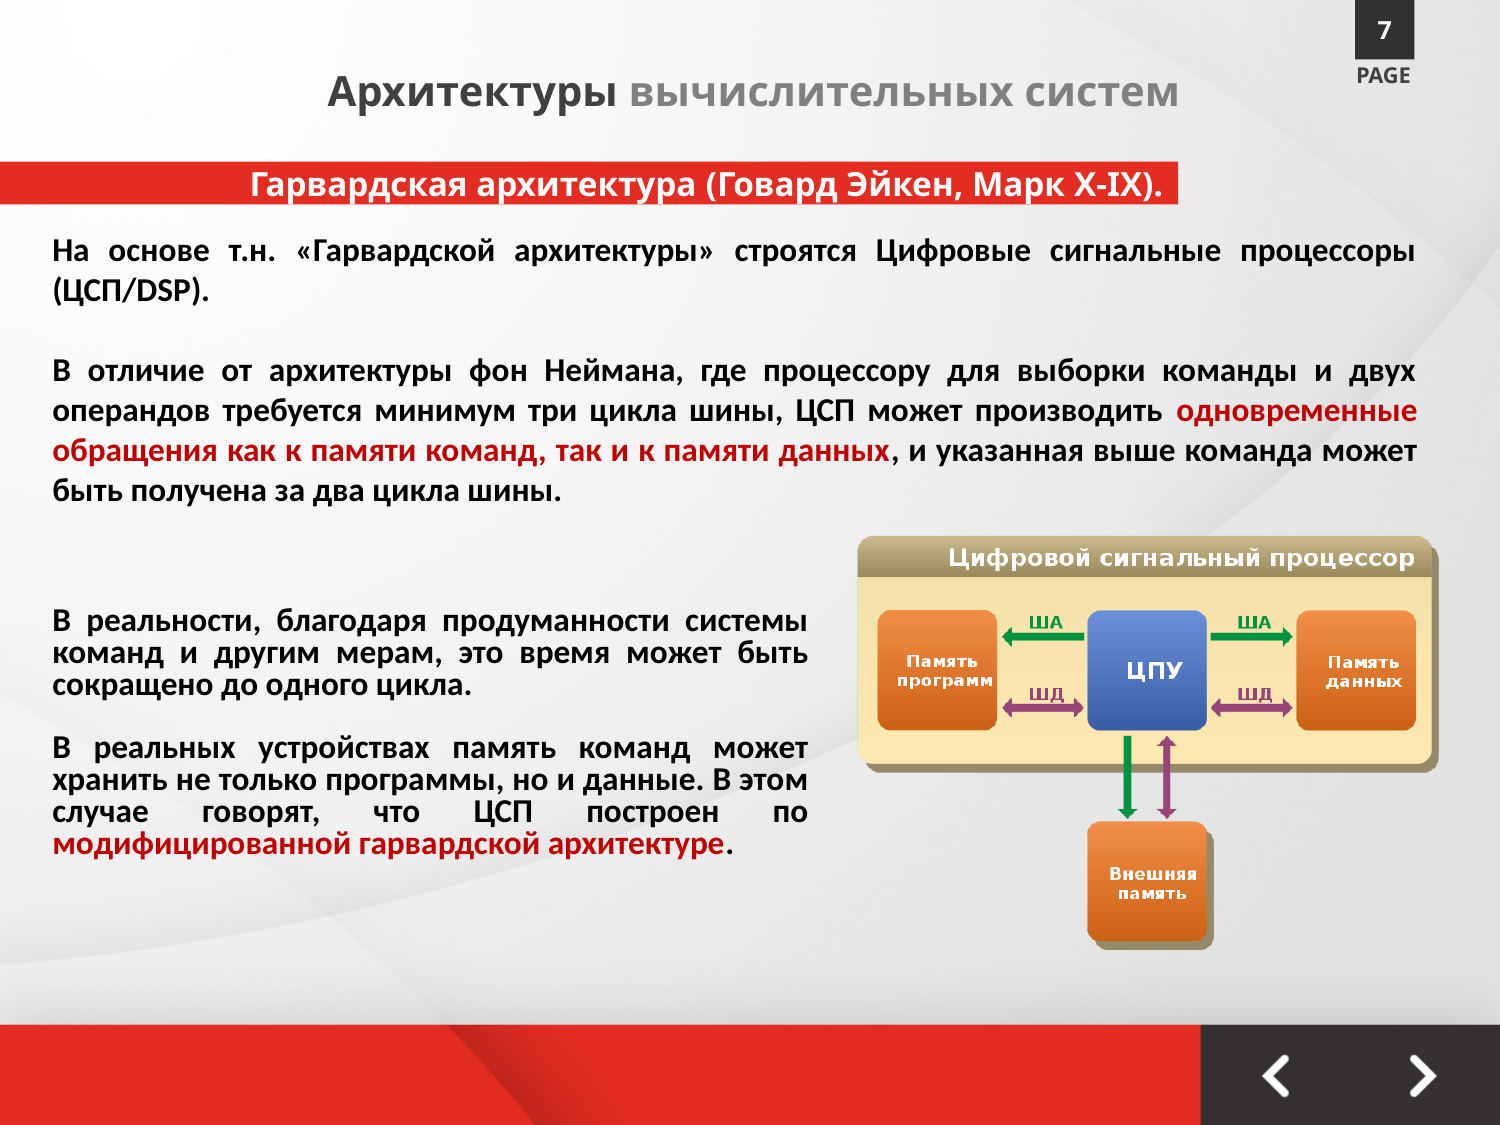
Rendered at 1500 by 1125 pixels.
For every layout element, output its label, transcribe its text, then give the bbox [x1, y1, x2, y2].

picture [0, 0, 1500, 1125]
text_box 7 [1353, 0, 1417, 61]
text_box PAGE [1341, 54, 1426, 96]
text_box В реальности, благодаря продуманности системы команд и другим мерам, это время может быть сокращено до одного цикла. В реальных устройствах память команд может хранить не только программы, но и данные. В этом случае говорят, что ЦСП построен по модифицированной гарвардской архитектуре. [37, 598, 825, 869]
text_box Архитектуры вычислительных систем [22, 57, 1196, 123]
text_box На основе т.н. «Гарвардской архитектуры» строятся Цифровые сигнальные процессоры (ЦСП/DSP). В отличие от архитектуры фон Неймана, где процессору для выборки команды и двух операндов требуется минимум три цикла шины, ЦСП может производить одновременные обращения как к памяти команд, так и к памяти данных, и указанная выше команда может быть получена за два цикла шины. [37, 221, 1433, 556]
subtitle Гарвардская архитектура (Говард Эйкен, Марк X-IX). [0, 161, 1179, 205]
